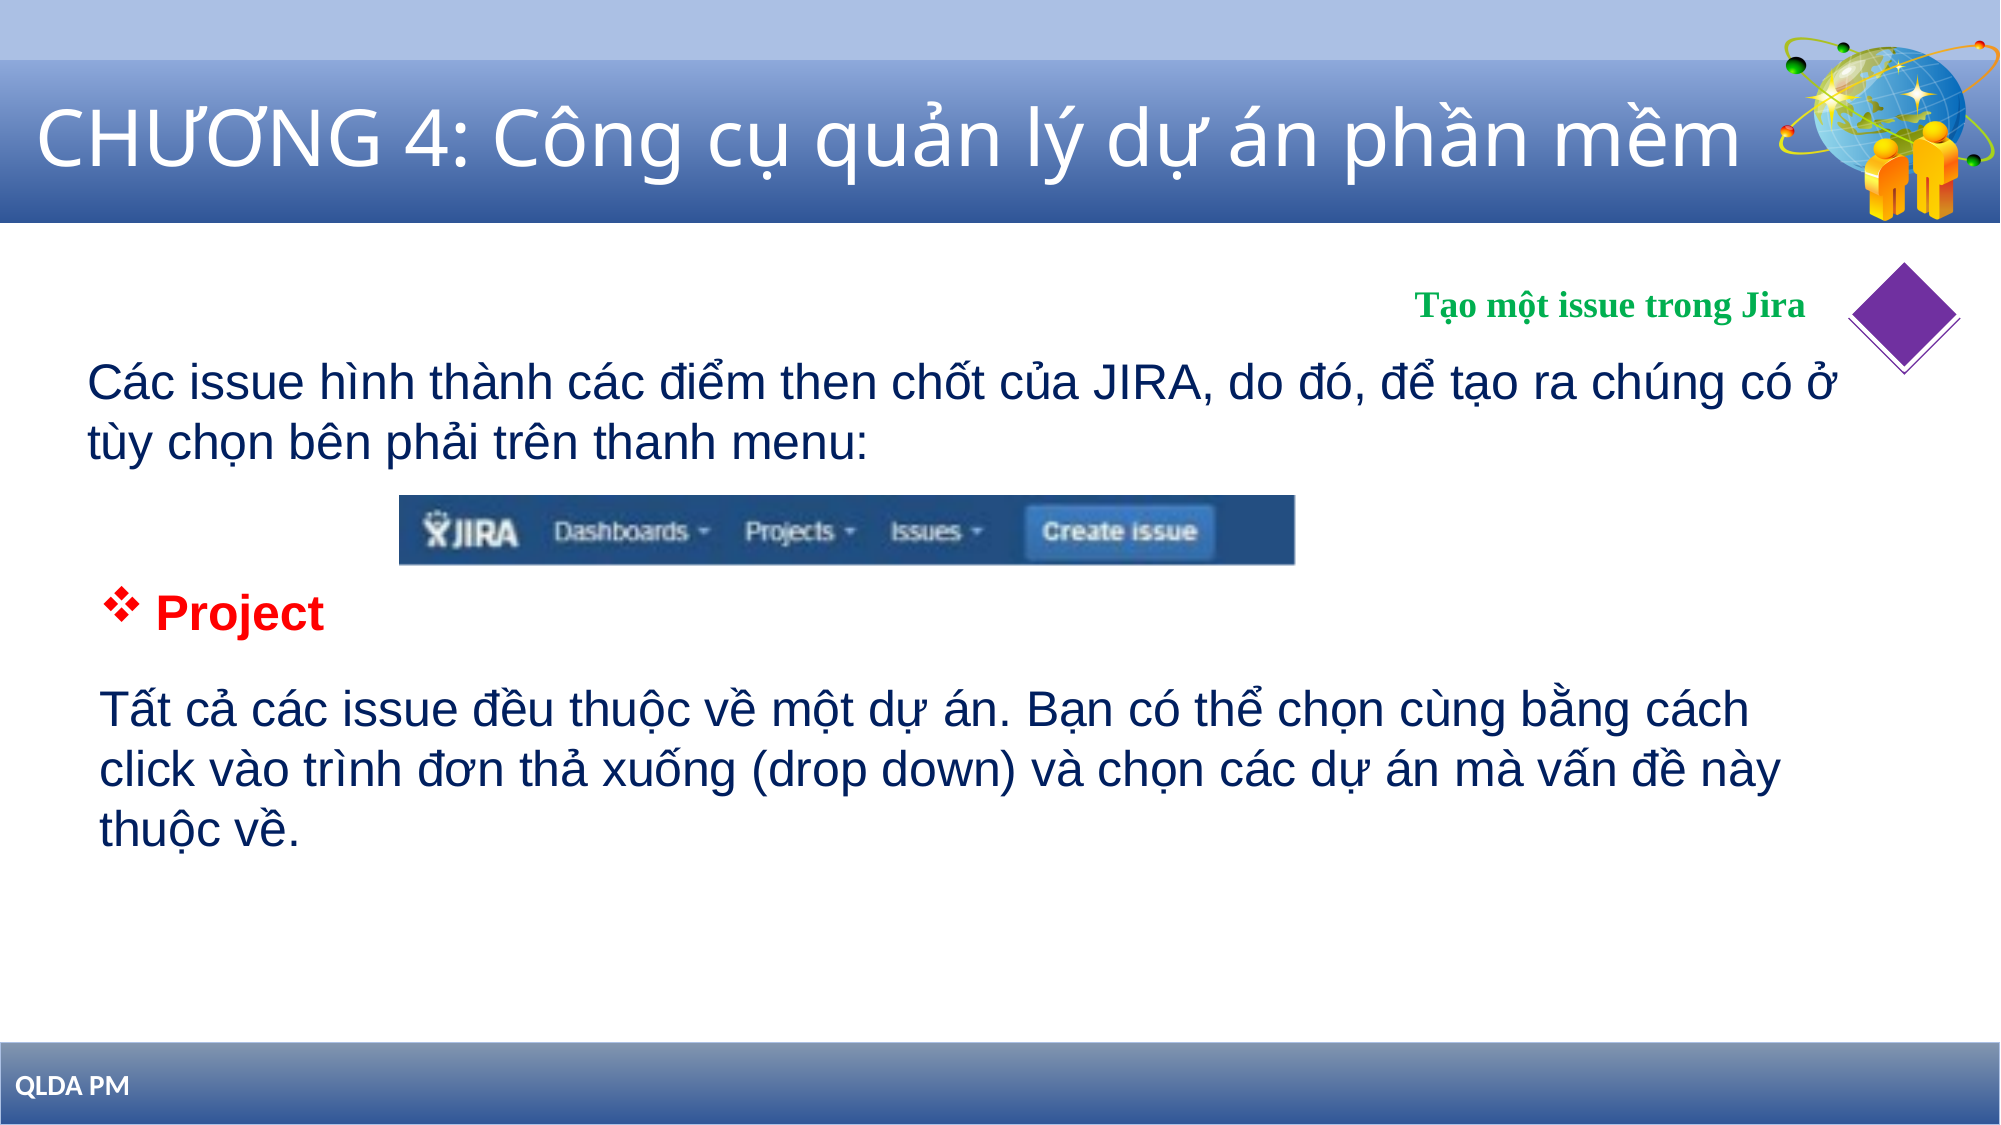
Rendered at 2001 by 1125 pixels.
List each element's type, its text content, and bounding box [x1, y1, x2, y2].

picture [399, 495, 1308, 569]
text_box Các issue hình thành các điểm then chốt của JIRA, do đó, để tạo ra chúng có ở tùy chọn bên phải trên thanh menu: [70, 342, 1887, 478]
text_box Project [84, 573, 1106, 648]
footer QLDA PM [0, 1042, 2000, 1125]
text_box [1848, 257, 1961, 370]
text_box Tất cả các issue đều thuộc về một dự án. Bạn có thể chọn cùng bằng cách click vào trình đơn thả xuống (drop down) và chọn các dự án mà vấn đề này thuộc về. [84, 668, 1863, 864]
title CHƯƠNG 4: Công cụ quản lý dự án phần mềm [0, 60, 2000, 223]
text_box [1887, 316, 1961, 375]
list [1779, 37, 2000, 221]
text_box [1848, 316, 1875, 342]
text_box Tạo một issue trong Jira [1412, 277, 1849, 325]
slide_number [0, 0, 2000, 60]
